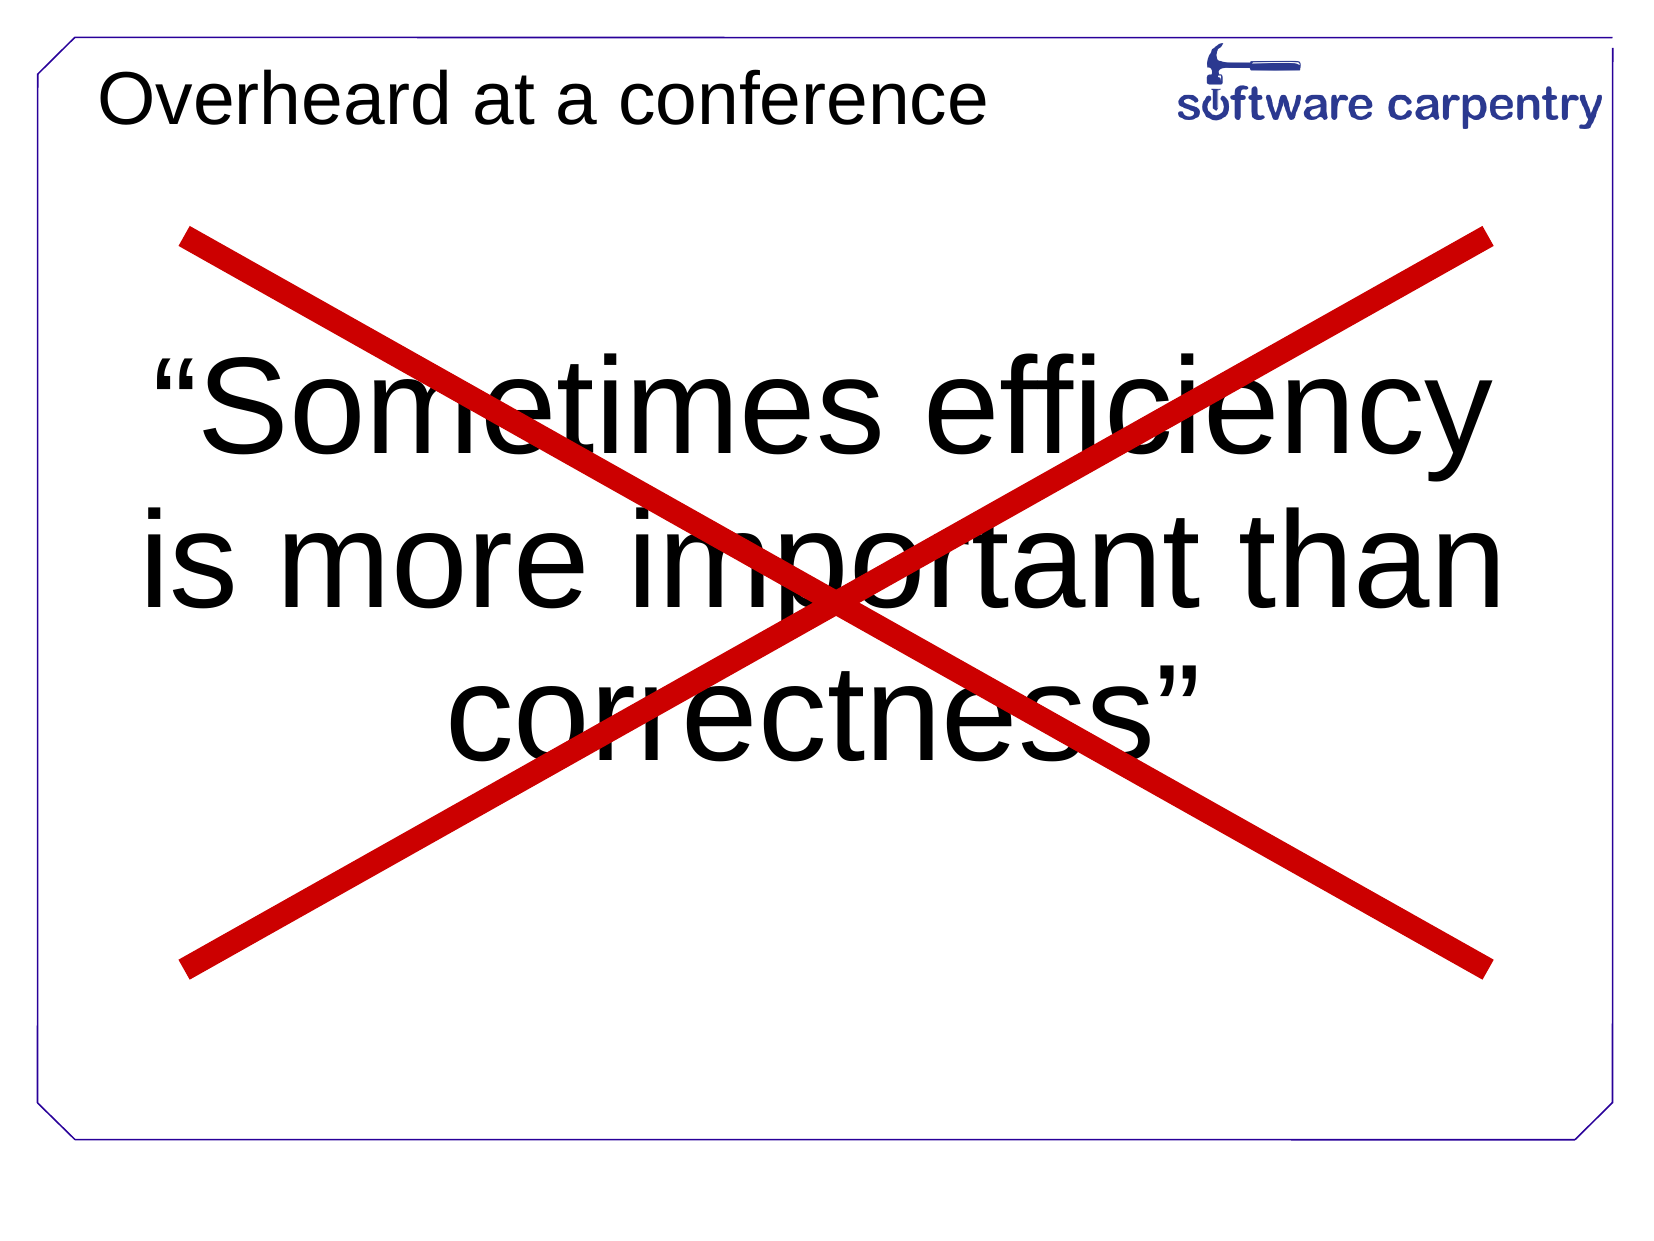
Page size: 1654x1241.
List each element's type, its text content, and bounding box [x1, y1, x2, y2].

picture [1178, 43, 1602, 129]
list “Sometimes efficiency is more important than correctness” [73, 213, 1574, 1103]
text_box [183, 235, 1489, 970]
title Overheard at a conference [82, 49, 1572, 176]
